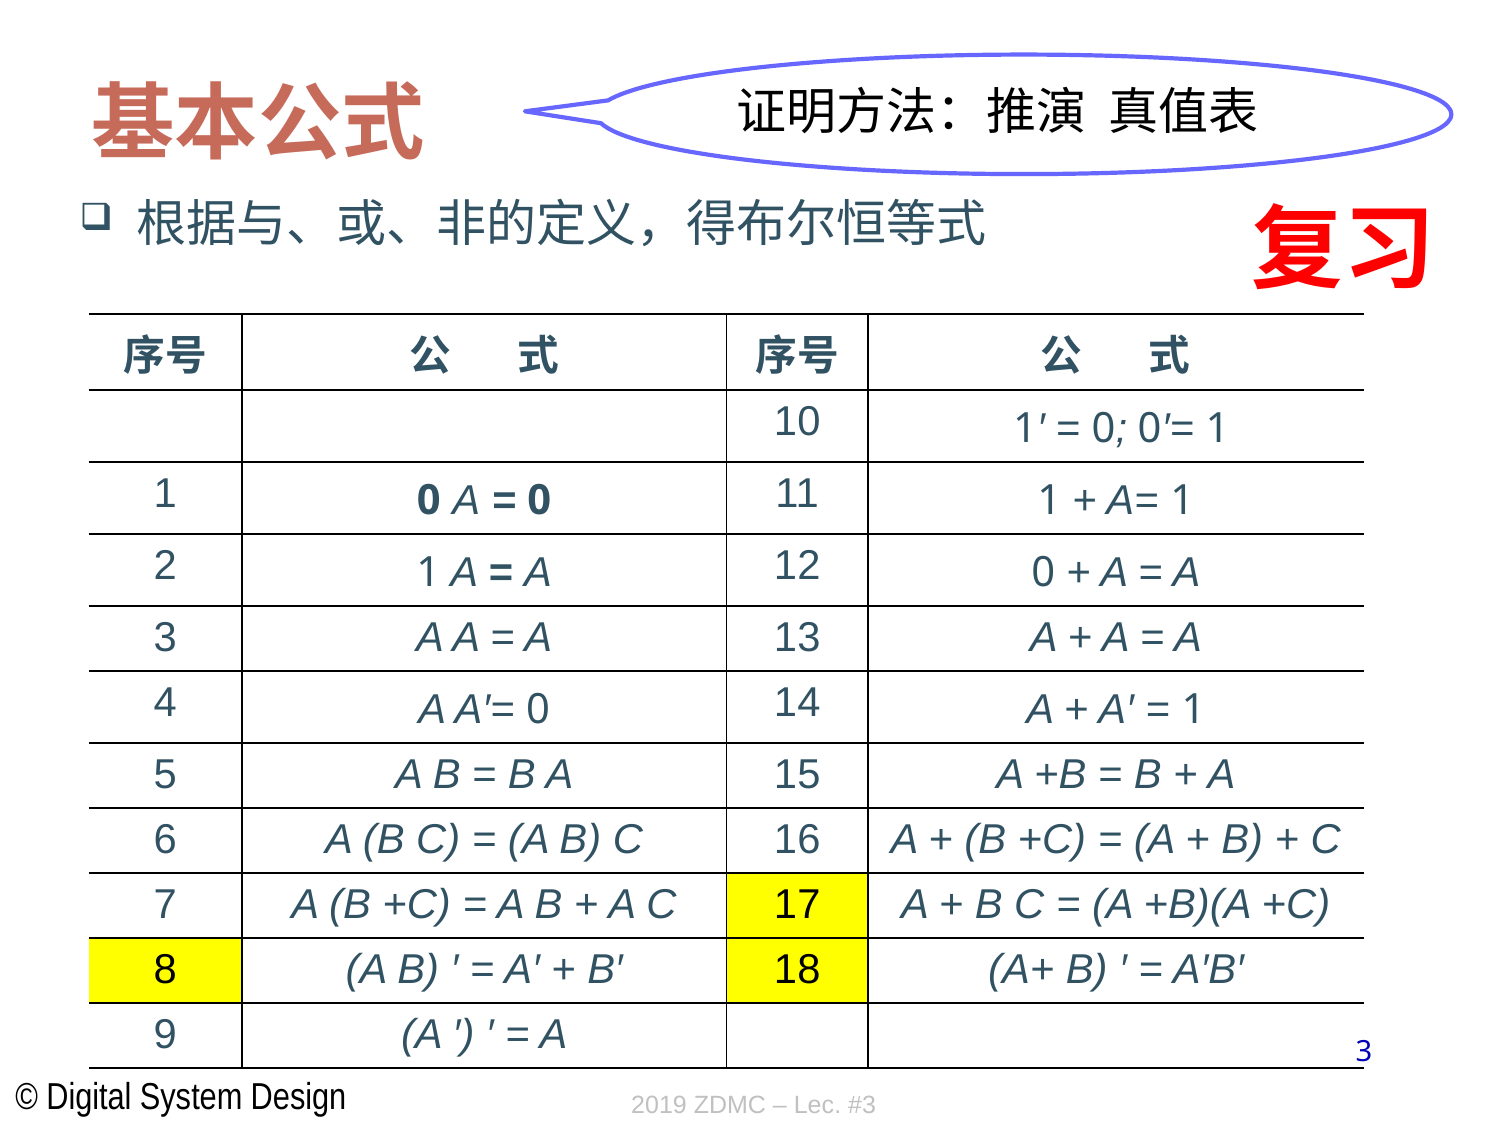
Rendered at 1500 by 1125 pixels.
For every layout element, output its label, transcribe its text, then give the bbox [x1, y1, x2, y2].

table_cell A + B C = (A +B)(A +C) [869, 874, 1364, 937]
table_cell 17 [727, 874, 867, 937]
table_cell A A′= 0 [243, 672, 726, 742]
table_cell 1 [89, 463, 241, 533]
table_cell A + A = A [869, 607, 1364, 670]
text_box 证明方法：推演 真值表 [522, 52, 1454, 177]
table_cell A B = B A [243, 744, 726, 807]
table_cell 1 A = A [243, 535, 726, 605]
table_cell 13 [727, 607, 867, 670]
table_cell [89, 391, 241, 461]
table_cell 7 [89, 874, 241, 937]
table_cell (A ′) ′ = A [243, 1004, 726, 1067]
table_cell [869, 1004, 1364, 1067]
table_cell 3 [89, 607, 241, 670]
footer 2019 ZDMC – Lec. #3 [388, 1069, 1120, 1125]
table_cell 1 + A= 1 [869, 463, 1364, 533]
table_cell 9 [89, 1004, 241, 1067]
table_cell (A+ B) ′ = A′B′ [869, 939, 1364, 1002]
table_cell 8 [89, 939, 241, 1002]
table_cell 15 [727, 744, 867, 807]
table_cell A (B C) = (A B) C [243, 809, 726, 872]
text_box 复习 [1236, 182, 1451, 307]
table_cell A +B = B + A [869, 744, 1364, 807]
table_cell 0 A = 0 [243, 463, 726, 533]
table_cell 0 + A = A [869, 535, 1364, 605]
table_cell A (B +C) = A B + A C [243, 874, 726, 937]
slide_number 3 [1120, 1025, 1388, 1100]
table_cell [243, 391, 726, 461]
table_cell 6 [89, 809, 241, 872]
table_cell 14 [727, 672, 867, 742]
table_header 公 式 [869, 315, 1364, 389]
table_cell 1′ = 0; 0′= 1 [869, 391, 1364, 461]
table_cell 11 [727, 463, 867, 533]
table_header 公 式 [243, 315, 726, 389]
title 基本公式 [76, 31, 1427, 176]
table_header 序号 [89, 315, 241, 389]
table_cell 16 [727, 809, 867, 872]
table_cell 5 [89, 744, 241, 807]
table_cell (A B) ′ = A′ + B′ [243, 939, 726, 1002]
table_cell [727, 1004, 867, 1067]
list 根据与、或、非的定义，得布尔恒等式 [64, 184, 1388, 339]
table_cell 4 [89, 672, 241, 742]
table_cell A A = A [243, 607, 726, 670]
table_cell 12 [727, 535, 867, 605]
table_cell A + (B +C) = (A + B) + C [869, 809, 1364, 872]
table_header 序号 [727, 315, 867, 389]
table_cell A + A′ = 1 [869, 672, 1364, 742]
table_cell 18 [727, 939, 867, 1002]
table_cell 2 [89, 535, 241, 605]
table_cell 10 [727, 391, 867, 461]
